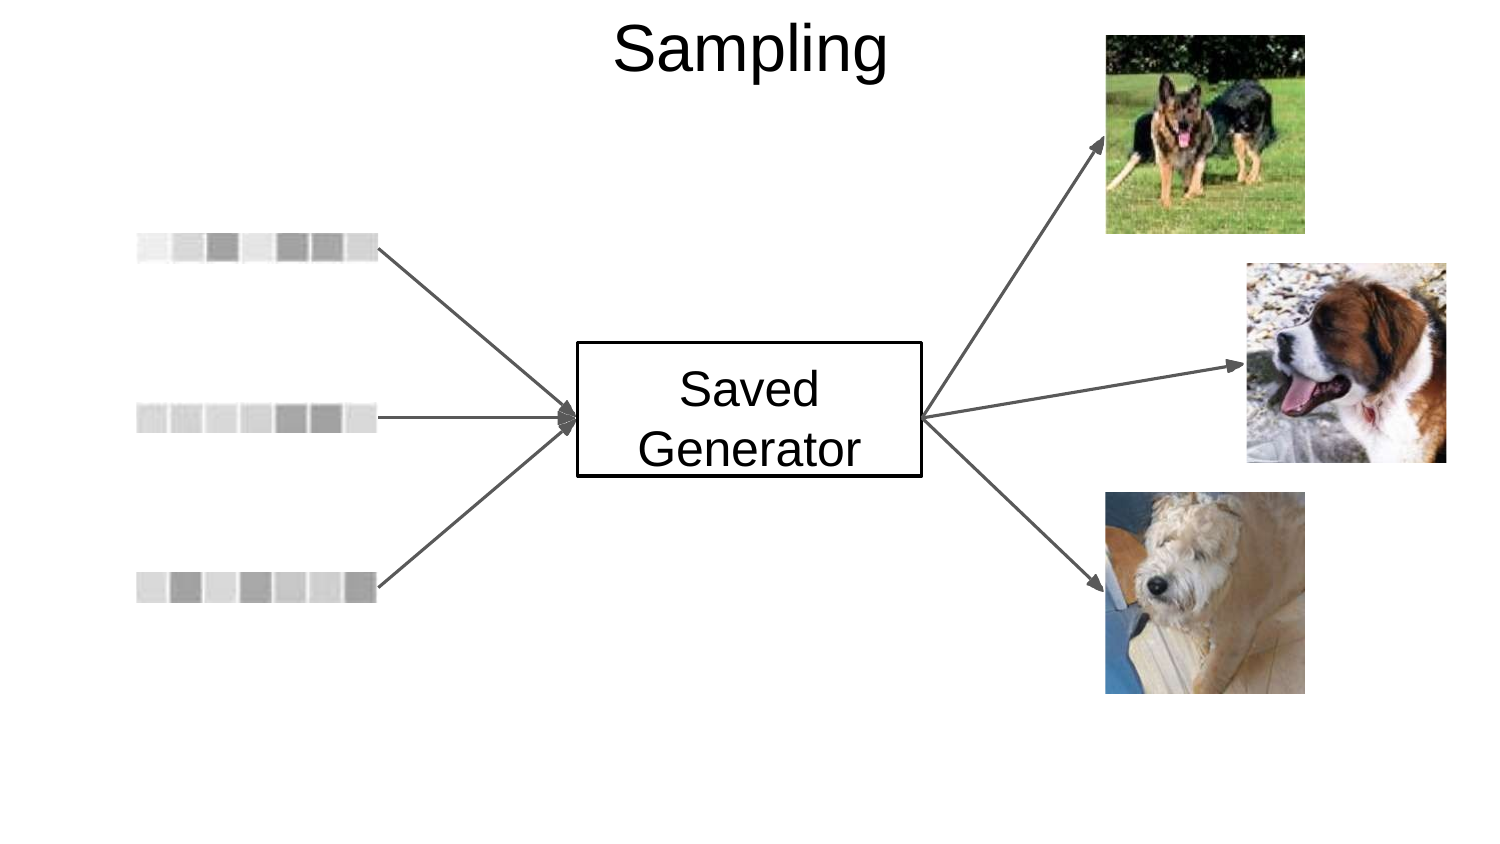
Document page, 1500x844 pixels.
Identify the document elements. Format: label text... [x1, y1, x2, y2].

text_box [920, 35, 1447, 694]
text_box Sampling [0, 2, 1500, 85]
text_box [136, 233, 577, 603]
text_box Saved Generator [577, 342, 920, 477]
